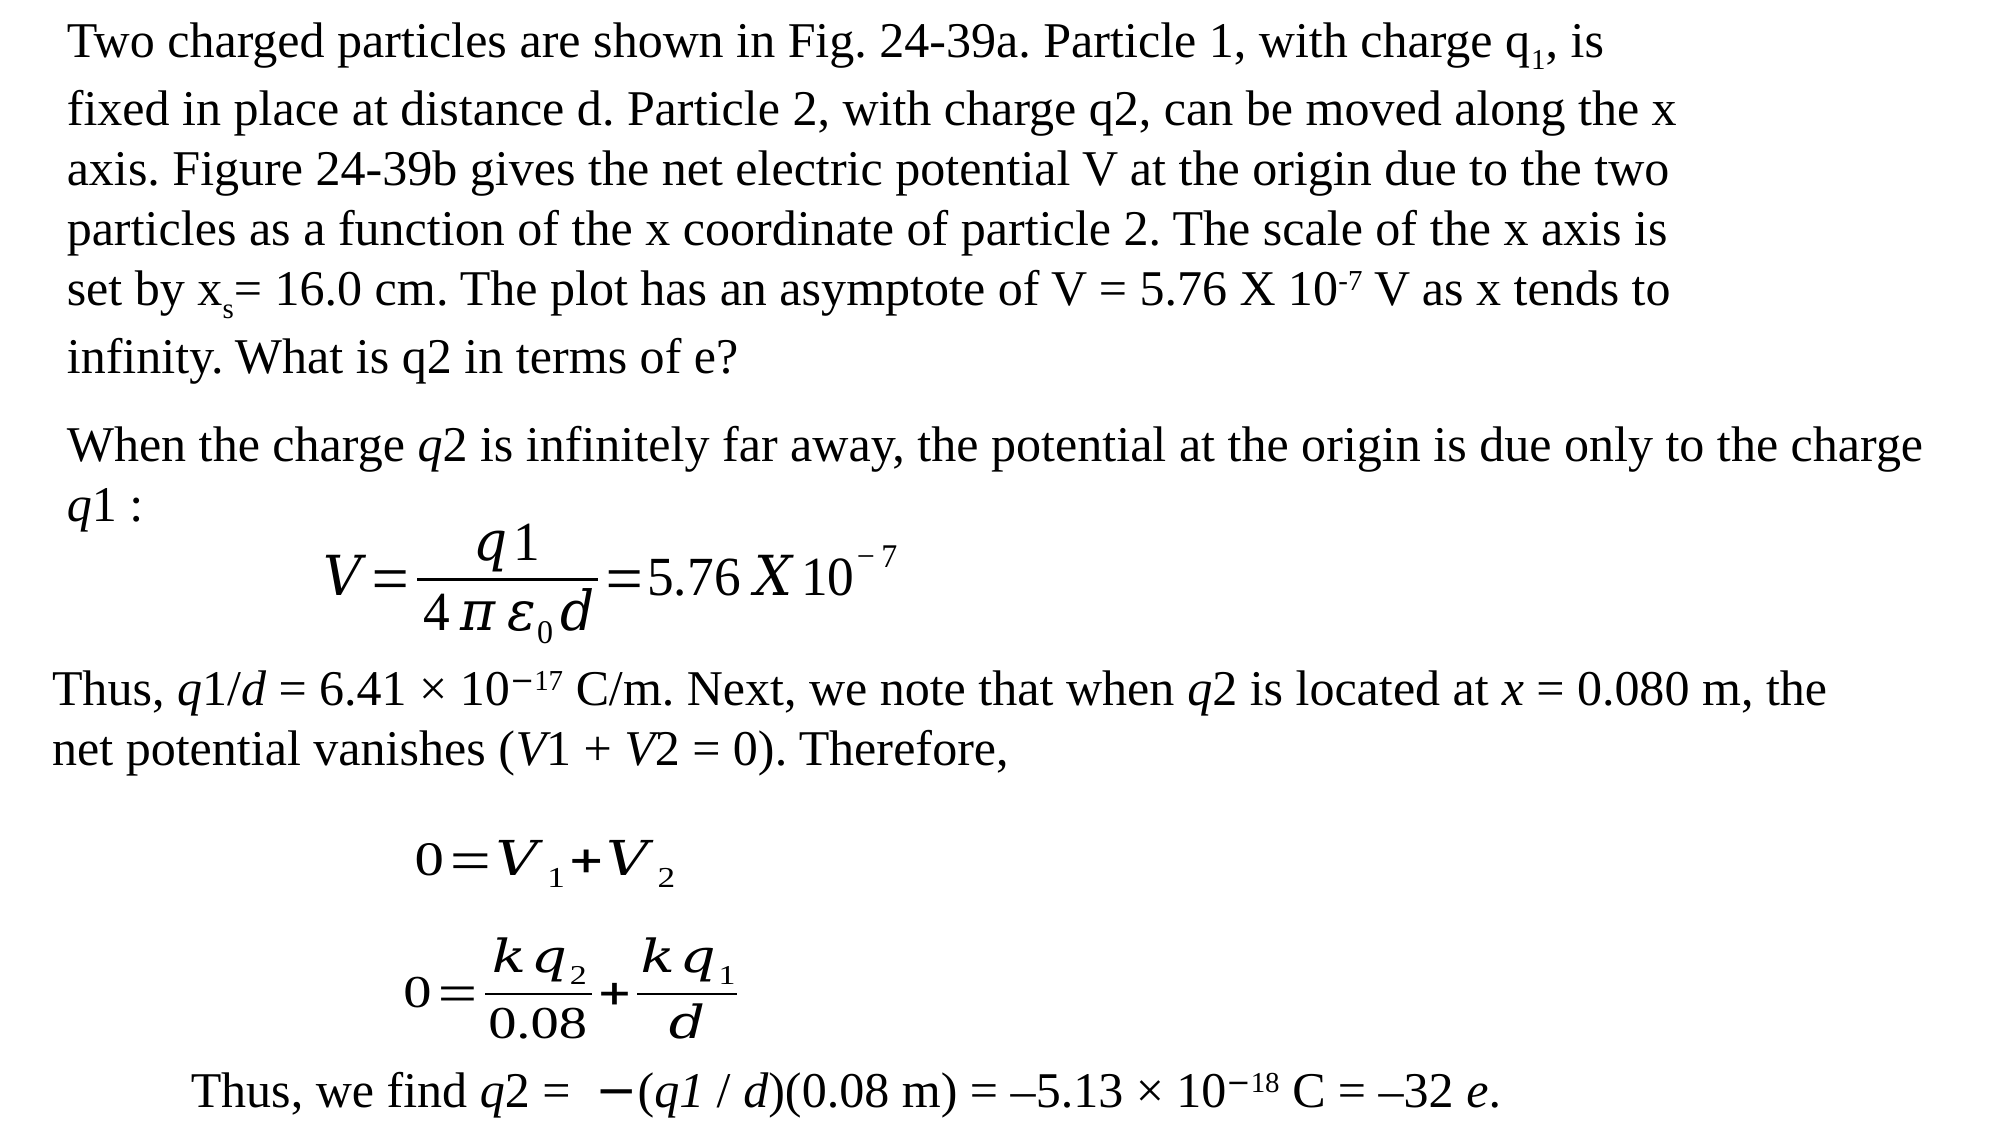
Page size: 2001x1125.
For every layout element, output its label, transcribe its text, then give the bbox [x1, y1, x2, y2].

text_box Two charged particles are shown in Fig. 24-39a. Particle 1, with charge q1, is fixed in place at distance d. Particle 2, with charge q2, can be moved along the x axis. Figure 24-39b gives the net electric potential V at the origin due to the two particles as a function of the x coordinate of particle 2. The scale of the x axis is set by xs= 16.0 cm. The plot has an asymptote of V = 5.76 X 10-7 V as x tends to infinity. What is q2 in terms of e? [52, 0, 1731, 392]
text_box When the charge q2 is infinitely far away, the potential at the origin is due only to the charge q1 : [52, 404, 1965, 539]
text_box Thus, we find q2 = −(q1 / d)(0.08 m) = –5.13 × 10−18 C = –32 e. [175, 1050, 1517, 1125]
text_box Thus, q1/d = 6.41 × 10−17 C/m. Next, we note that when q2 is located at x = 0.080 m, the net potential vanishes (V1 + V2 = 0). Therefore, [37, 648, 1909, 784]
